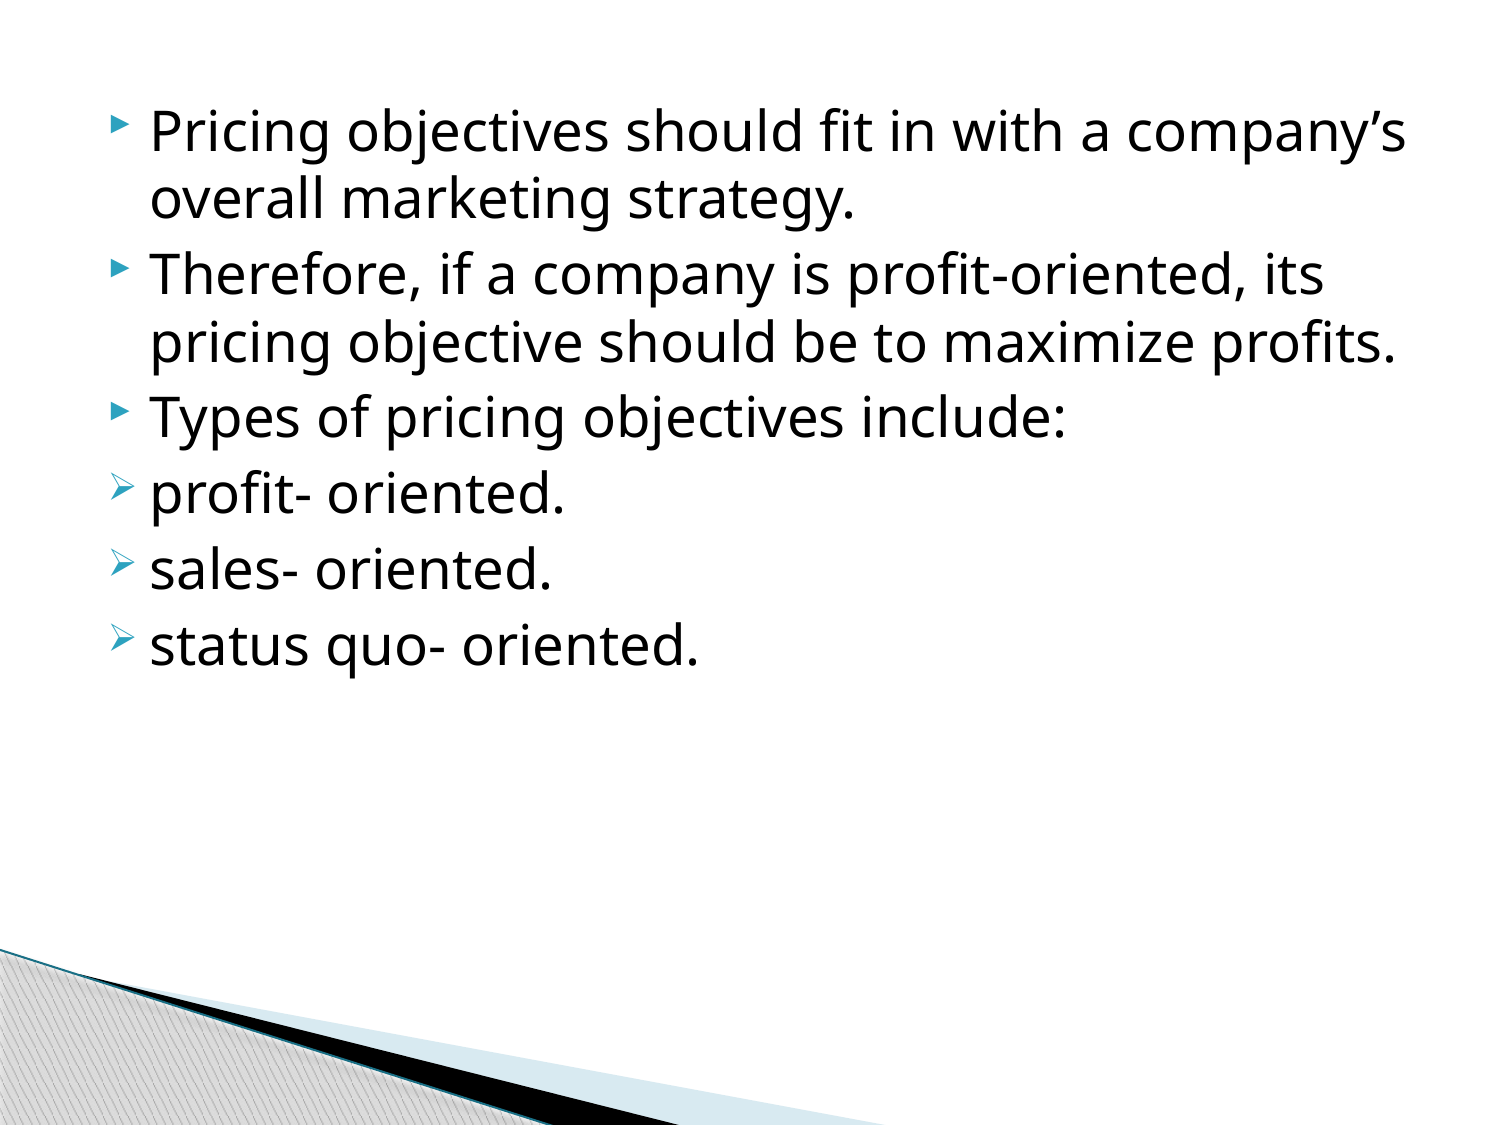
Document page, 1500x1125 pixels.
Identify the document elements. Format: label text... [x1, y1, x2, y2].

list Pricing objectives should fit in with a company’s overall marketing strategy. Therefore, if a company is profit-oriented, its pricing objective should be to maximize profits. Types of pricing objectives include: profit- oriented. sales- oriented. status quo- oriented. [75, 87, 1425, 986]
